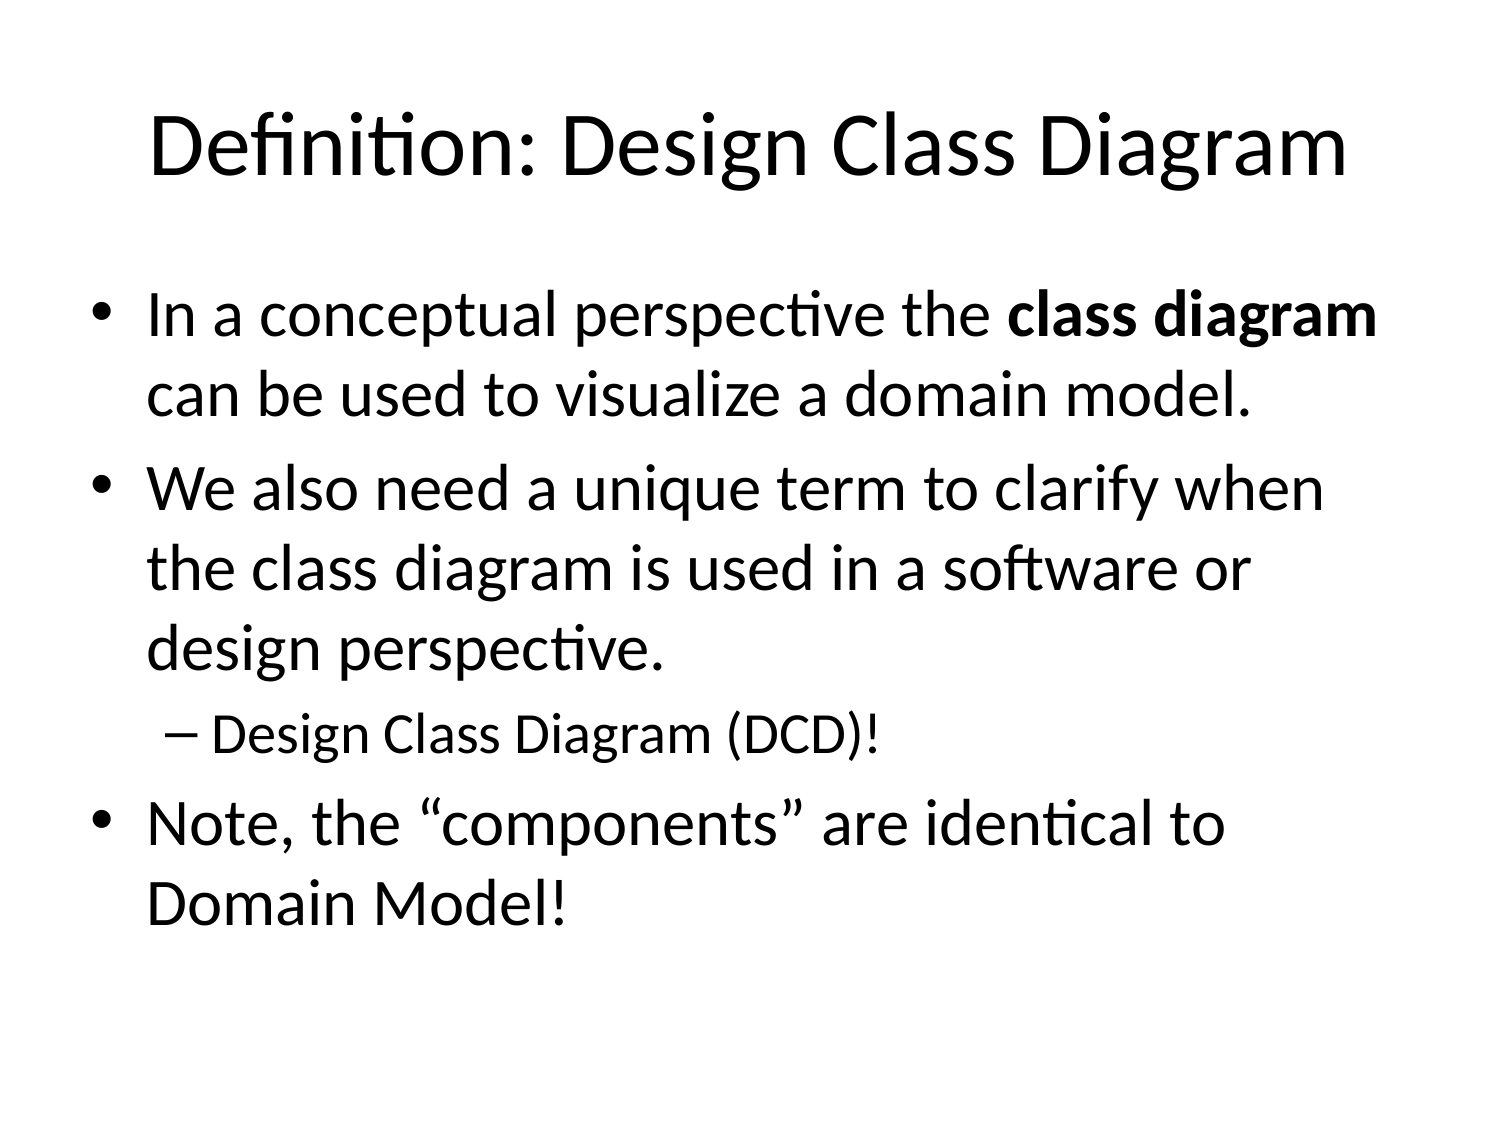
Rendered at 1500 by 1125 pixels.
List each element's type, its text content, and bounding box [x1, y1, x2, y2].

list In a conceptual perspective the class diagram can be used to visualize a domain model. We also need a unique term to clarify when the class diagram is used in a software or design perspective. Design Class Diagram (DCD)! Note, the “components” are identical to Domain Model! [75, 262, 1425, 1005]
title Definition: Design Class Diagram [75, 45, 1425, 233]
